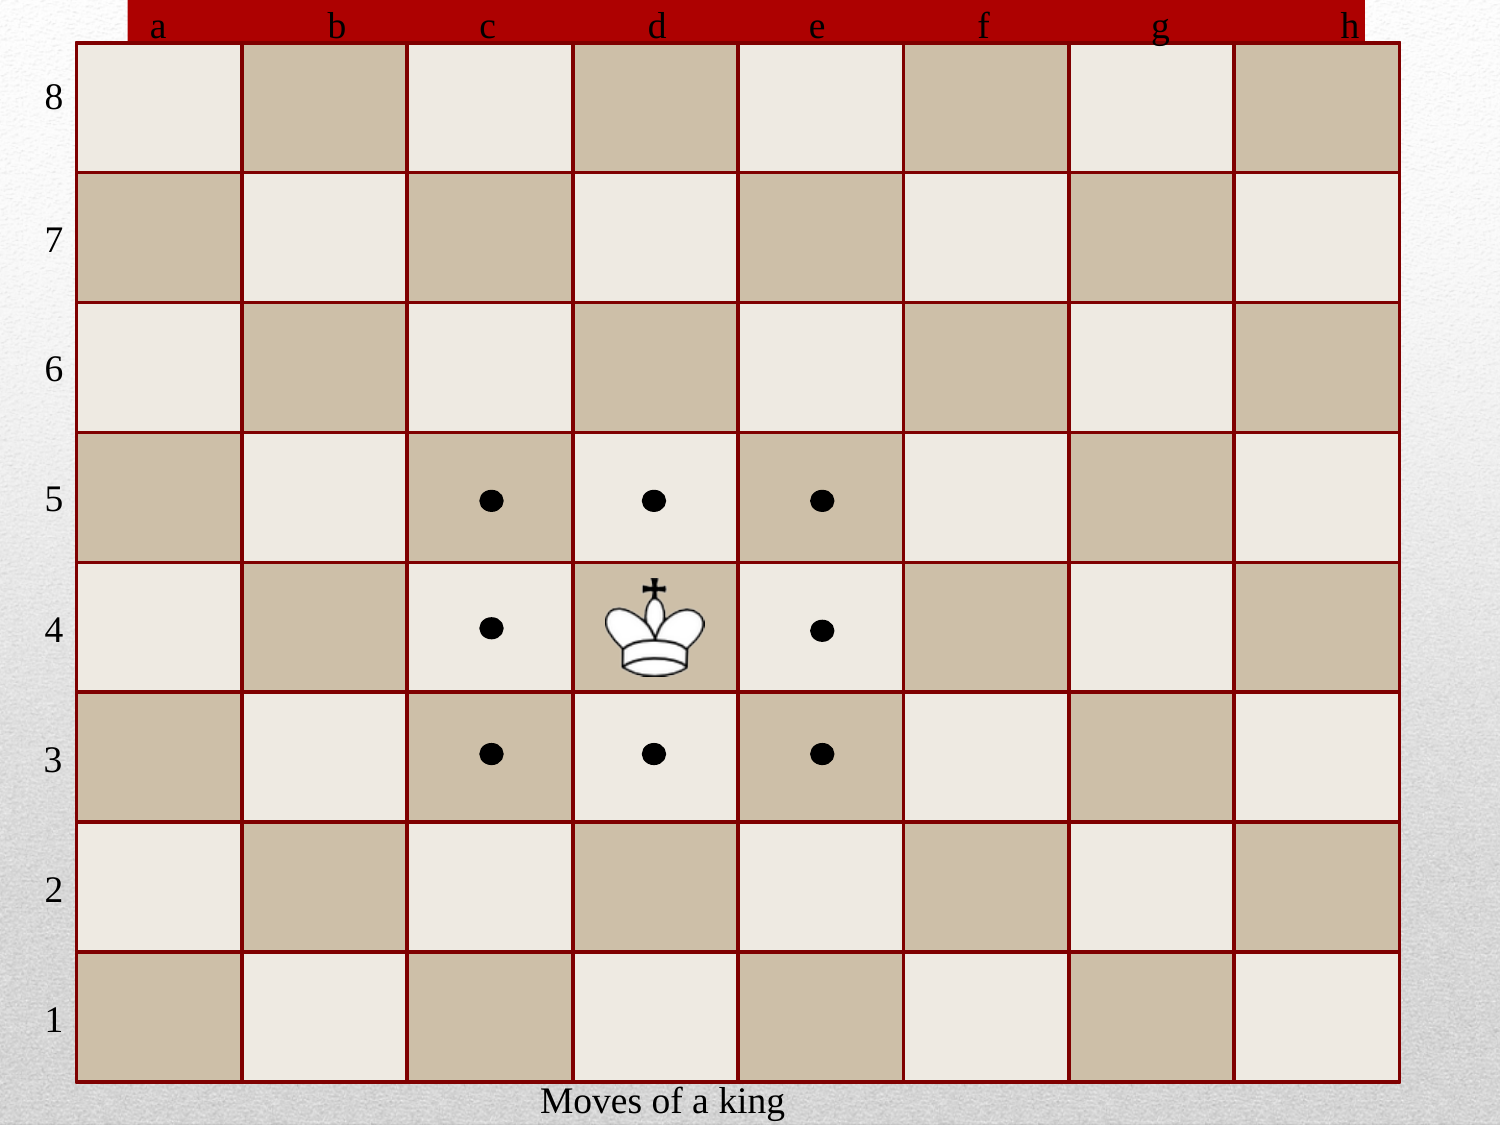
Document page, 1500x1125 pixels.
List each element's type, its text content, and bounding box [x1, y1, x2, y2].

text_box 7 [29, 208, 79, 268]
text_box [571, 54, 736, 171]
text_box [1232, 54, 1401, 171]
text_box [1067, 301, 1232, 431]
text_box [406, 950, 571, 1084]
text_box [75, 171, 240, 301]
text_box [641, 489, 667, 512]
text_box [902, 301, 1067, 431]
text_box [1232, 691, 1401, 820]
text_box [902, 691, 1067, 820]
text_box [736, 431, 902, 561]
picture [605, 577, 706, 677]
text_box [1067, 431, 1232, 561]
text_box [736, 301, 902, 431]
text_box [479, 489, 504, 512]
text_box 1 [29, 987, 79, 1048]
text_box [736, 691, 902, 820]
text_box [240, 54, 406, 171]
text_box [571, 171, 736, 301]
text_box [1232, 301, 1401, 431]
text_box [571, 691, 736, 820]
text_box [736, 820, 902, 950]
text_box [240, 301, 406, 431]
text_box [1067, 171, 1232, 301]
text_box [75, 561, 240, 691]
text_box [75, 820, 240, 950]
text_box [1067, 950, 1232, 1084]
text_box [75, 41, 240, 171]
text_box [75, 950, 240, 1084]
text_box [1232, 431, 1401, 561]
text_box [902, 820, 1067, 950]
text_box [1067, 691, 1232, 820]
text_box [736, 561, 902, 691]
text_box [1067, 54, 1232, 171]
text_box [406, 171, 571, 301]
text_box [571, 820, 736, 950]
text_box [240, 171, 406, 301]
text_box [406, 820, 571, 950]
text_box [810, 742, 835, 766]
text_box [1232, 820, 1401, 950]
text_box [736, 950, 902, 1084]
text_box [571, 950, 736, 1084]
text_box [810, 619, 835, 642]
text_box a b c d e f g h [87, 0, 1483, 54]
text_box 5 [29, 466, 79, 527]
text_box [240, 691, 406, 820]
text_box [810, 489, 835, 512]
text_box 8 [29, 64, 79, 125]
text_box 6 [29, 336, 79, 397]
text_box [902, 54, 1067, 171]
text_box [406, 301, 571, 431]
text_box [406, 561, 571, 691]
text_box [406, 54, 571, 171]
text_box [75, 431, 240, 561]
text_box [902, 171, 1067, 301]
text_box Moves of a king [525, 1084, 801, 1125]
text_box [75, 691, 240, 820]
text_box [902, 561, 1067, 691]
text_box [641, 742, 667, 766]
text_box [1232, 171, 1401, 301]
text_box [571, 431, 736, 561]
text_box [736, 171, 902, 301]
text_box [479, 742, 504, 766]
text_box [406, 691, 571, 820]
text_box [406, 431, 571, 561]
text_box [571, 301, 736, 431]
text_box [902, 431, 1067, 561]
text_box 4 [29, 597, 79, 658]
text_box [902, 950, 1067, 1084]
text_box [75, 301, 240, 431]
text_box [479, 617, 504, 640]
text_box [736, 54, 902, 171]
text_box [240, 431, 406, 561]
text_box [1067, 820, 1232, 950]
text_box [240, 561, 406, 691]
text_box [240, 950, 406, 1084]
text_box [571, 561, 736, 691]
text_box [1232, 561, 1401, 691]
text_box [240, 820, 406, 950]
text_box [1067, 561, 1232, 691]
text_box 3 [28, 727, 78, 788]
text_box [1232, 950, 1401, 1084]
text_box 2 [29, 857, 79, 918]
